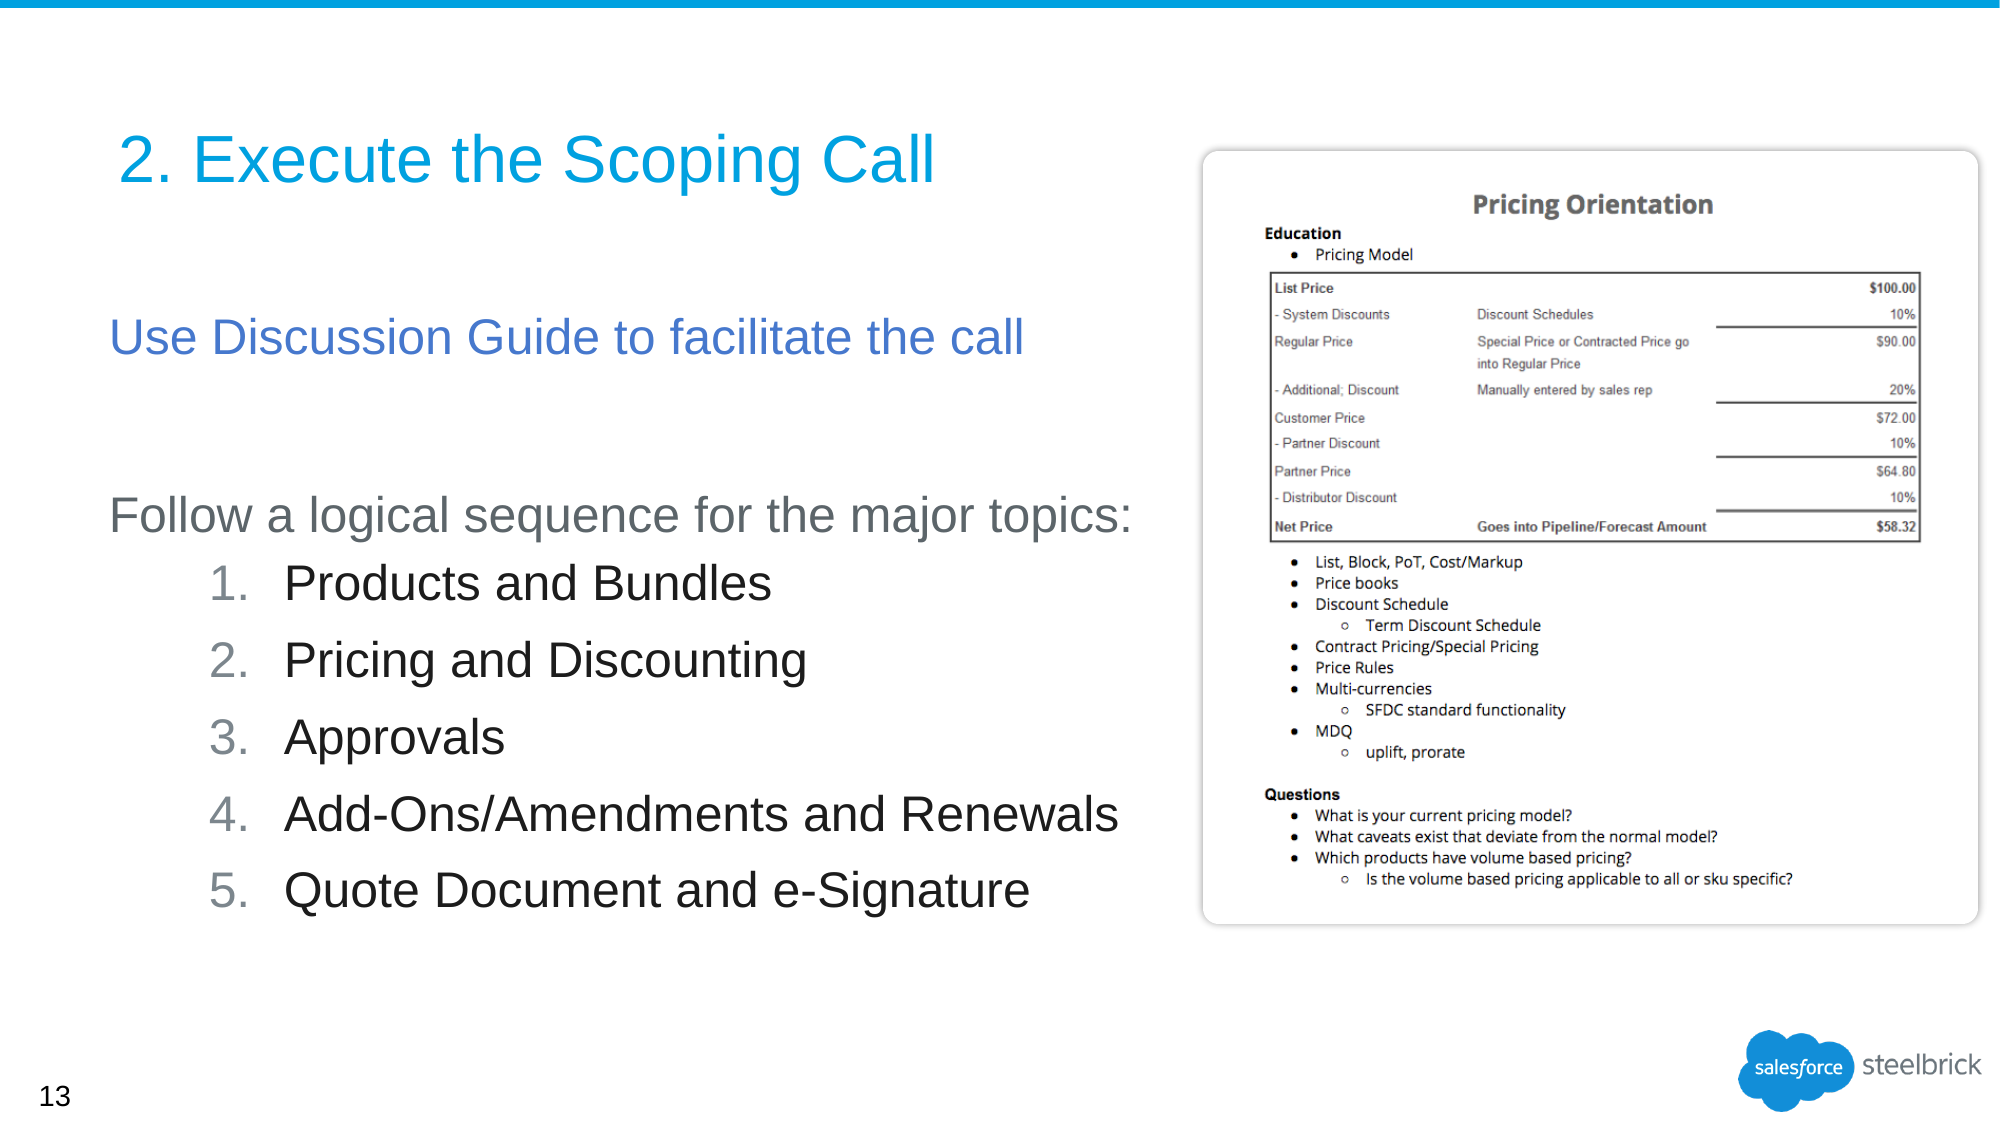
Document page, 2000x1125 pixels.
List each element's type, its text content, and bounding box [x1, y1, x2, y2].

slide_number 13 [18, 1063, 93, 1125]
text_box 2. Execute the Scoping Call [118, 35, 1931, 198]
picture [1233, 181, 1948, 893]
list Use Discussion Guide to facilitate the call Follow a logical sequence for the major topics: Products and Bundles Pricing and Discounting Approvals Add-Ons/Amendments and Renewals Quote Document and e-Signature [93, 289, 1906, 997]
picture [1738, 1030, 1982, 1112]
